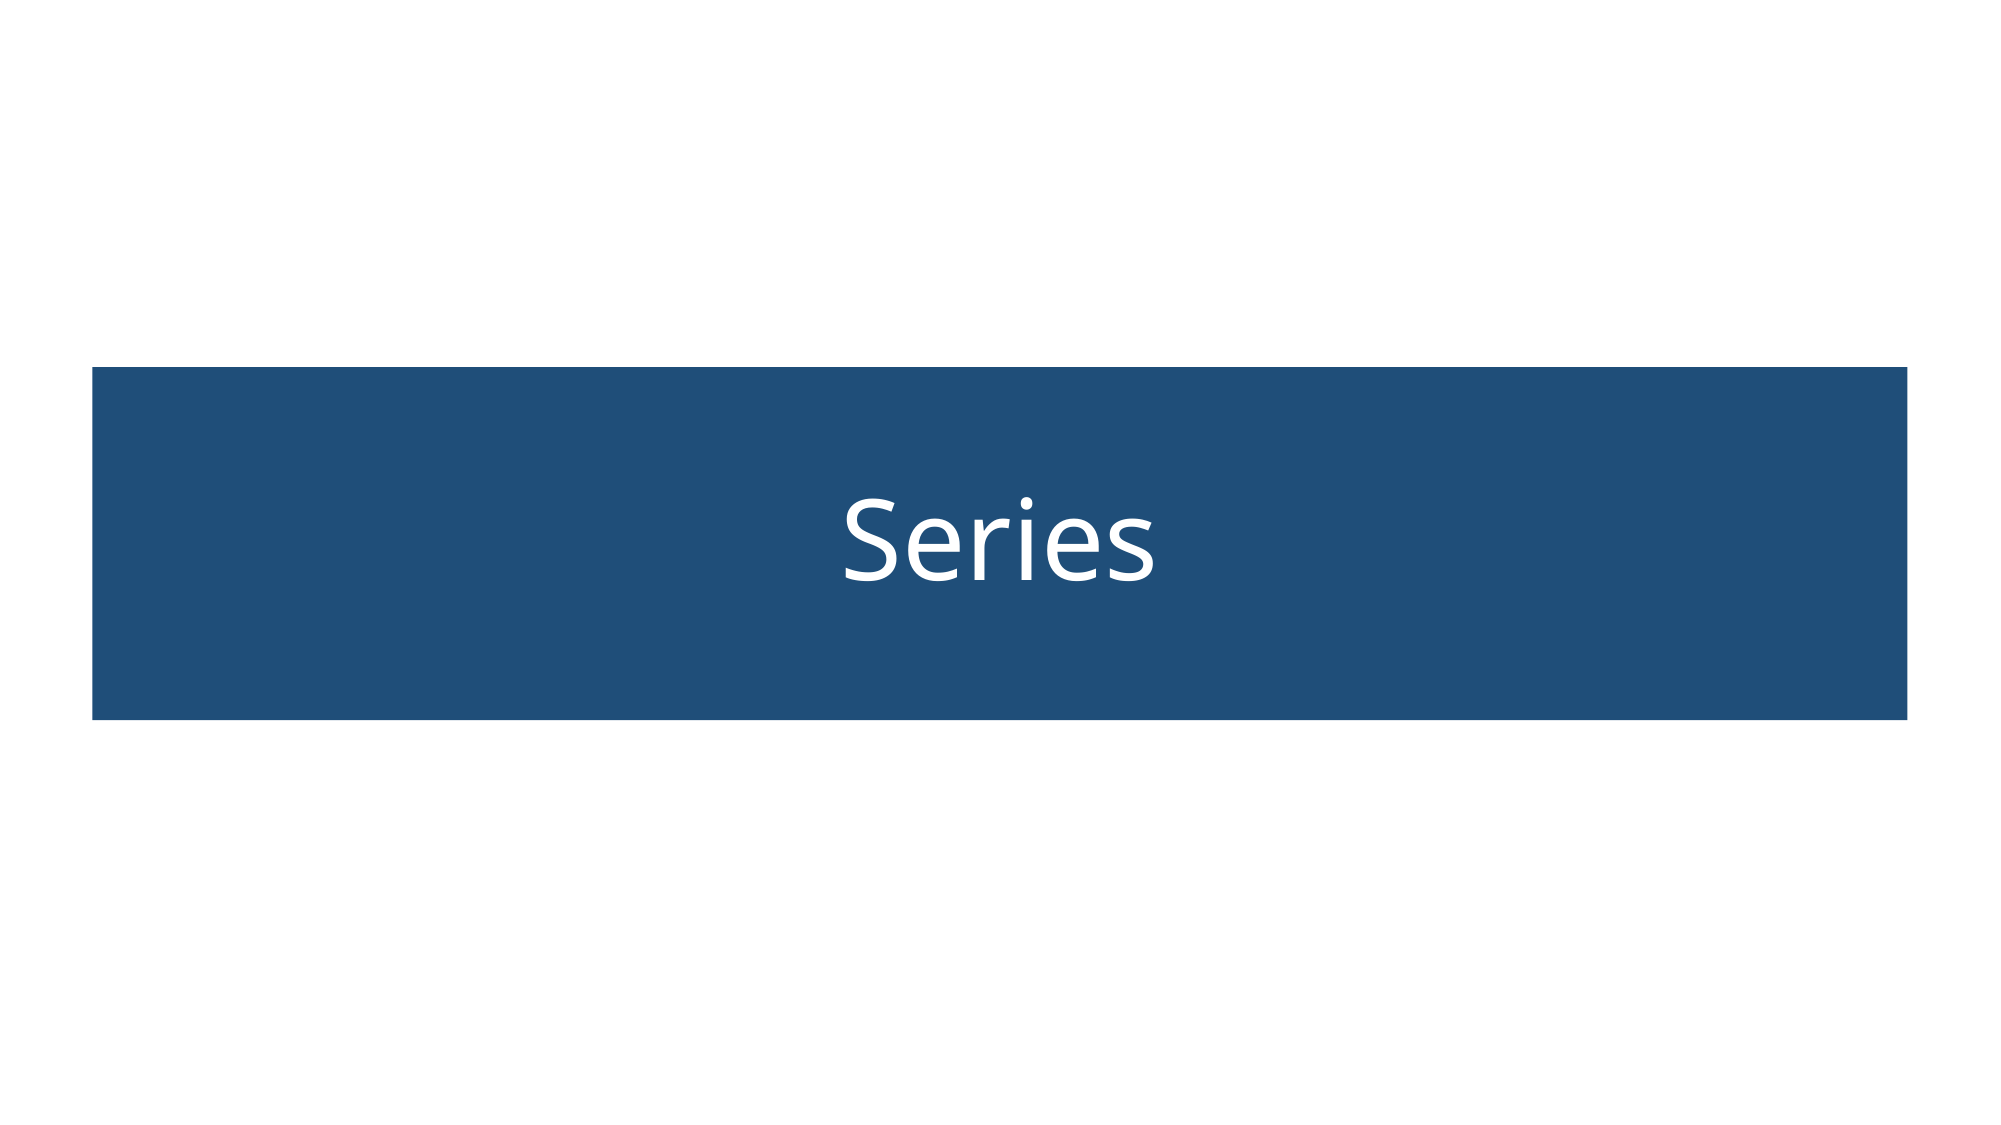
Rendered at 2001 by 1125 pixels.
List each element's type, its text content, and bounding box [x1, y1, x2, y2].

title Series [92, 367, 1908, 721]
